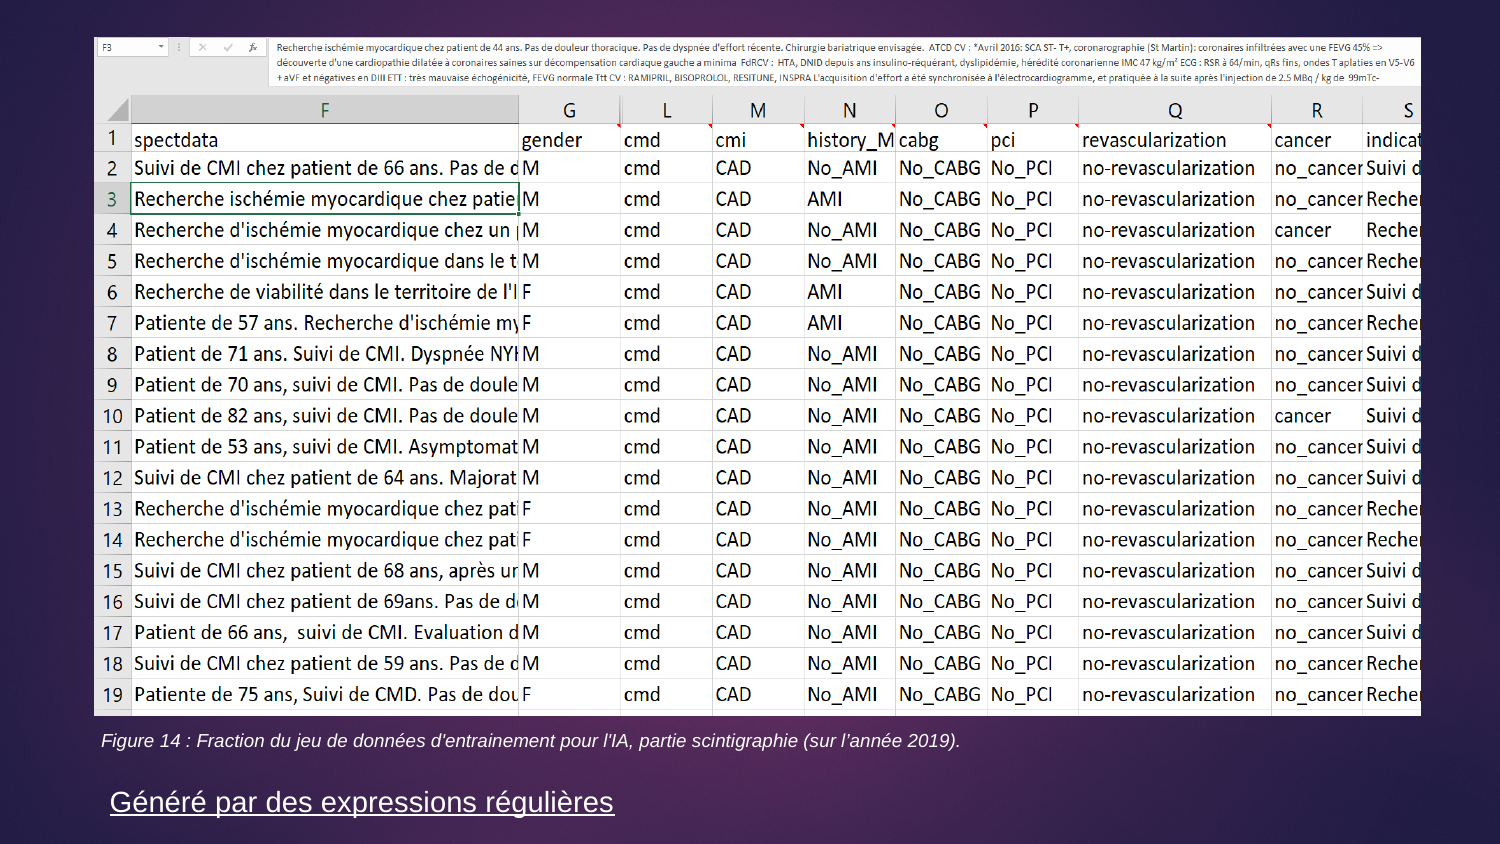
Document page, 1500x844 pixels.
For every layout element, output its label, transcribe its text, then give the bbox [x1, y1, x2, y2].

picture [93, 37, 1421, 717]
text_box Généré par des expressions régulières [94, 776, 630, 826]
text_box Figure 14 : Fraction du jeu de données d'entrainement pour l'IA, partie scintigraphie (sur l’année 2019). [86, 721, 1286, 759]
subtitle [0, 0, 1500, 844]
